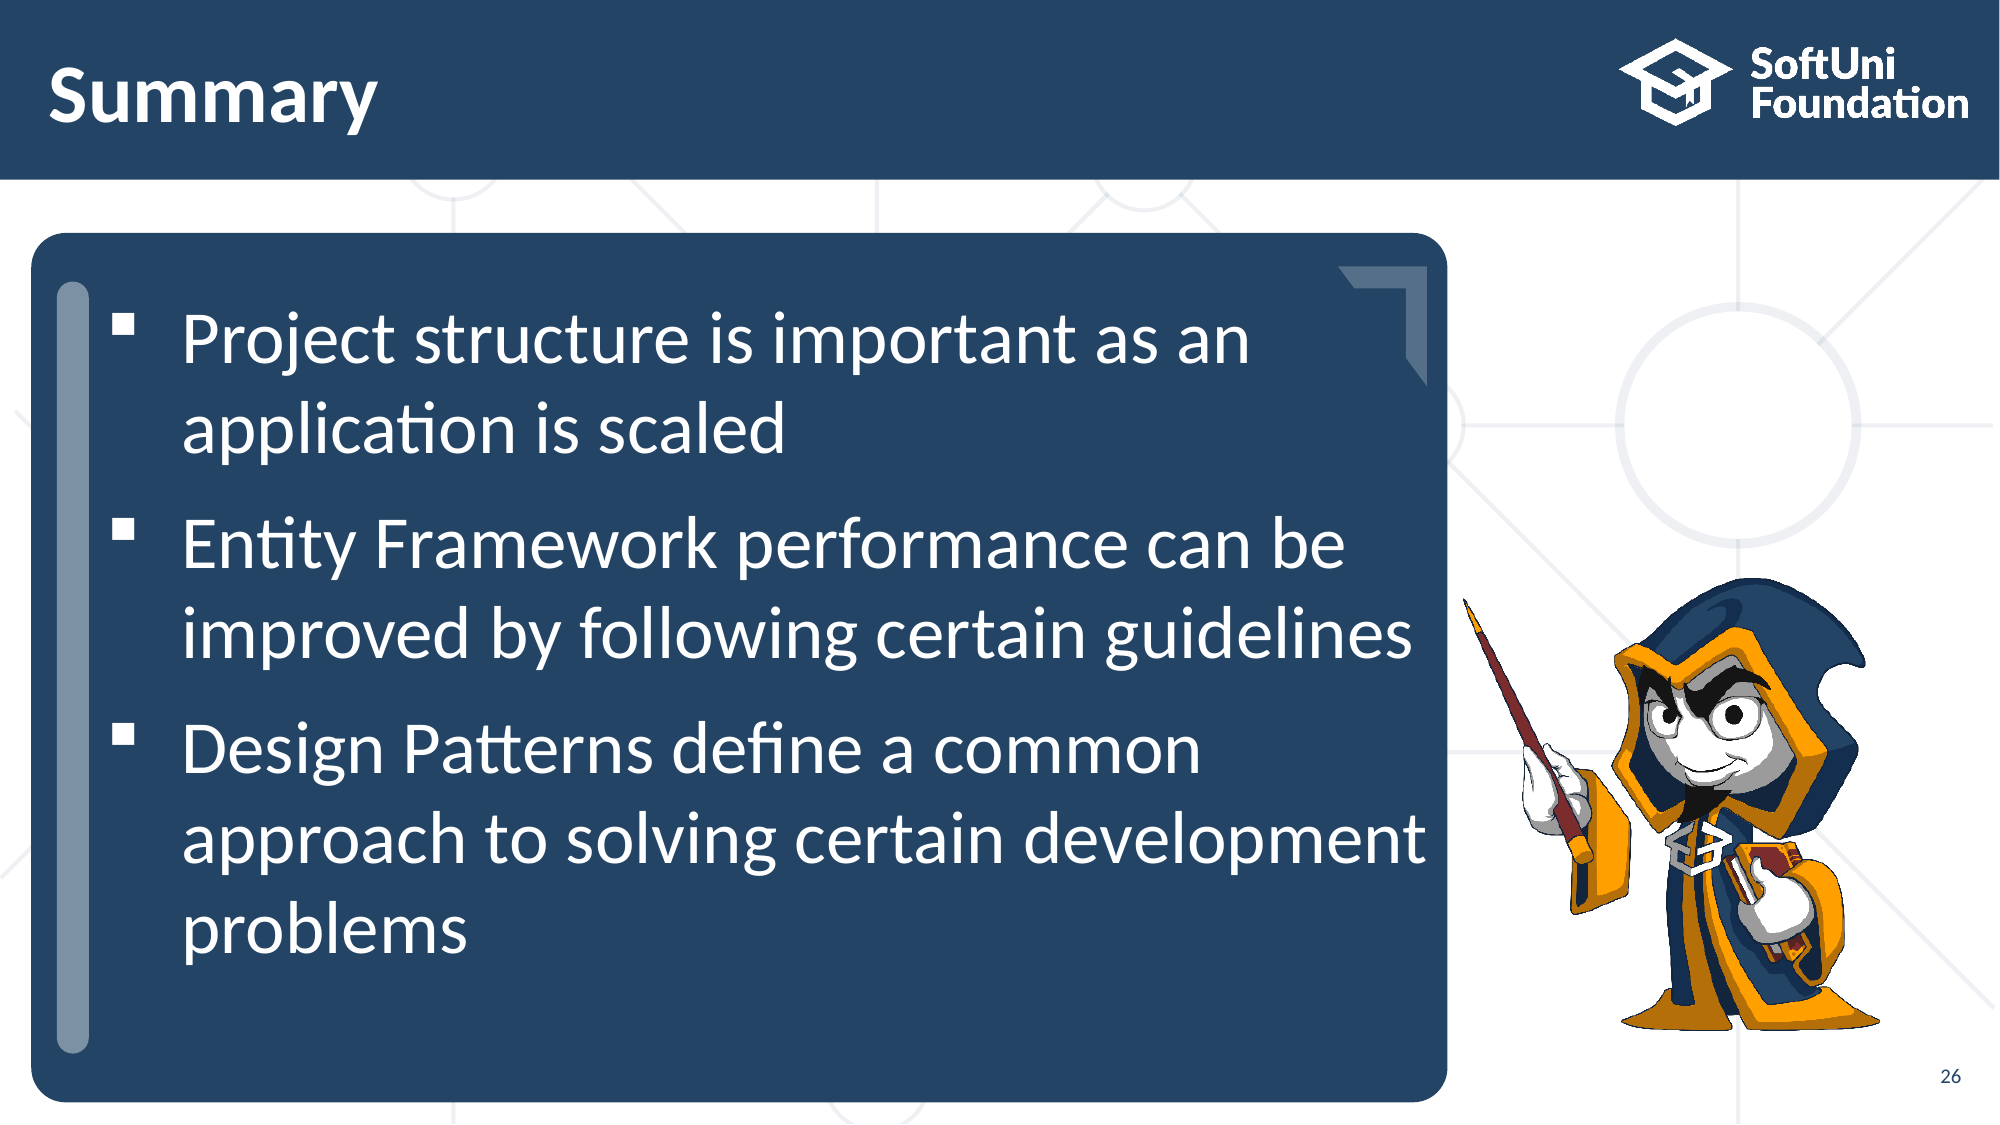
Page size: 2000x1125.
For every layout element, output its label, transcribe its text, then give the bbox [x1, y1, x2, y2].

text_box Project structure is important as an application is scaled Entity Framework performance can be improved by following certain guidelines Design Patterns define a common approach to solving certain development problems [88, 282, 2000, 1125]
title Summary [31, 16, 1591, 162]
picture [1618, 38, 1968, 126]
picture [1447, 537, 1921, 1050]
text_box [30, 232, 1448, 1103]
